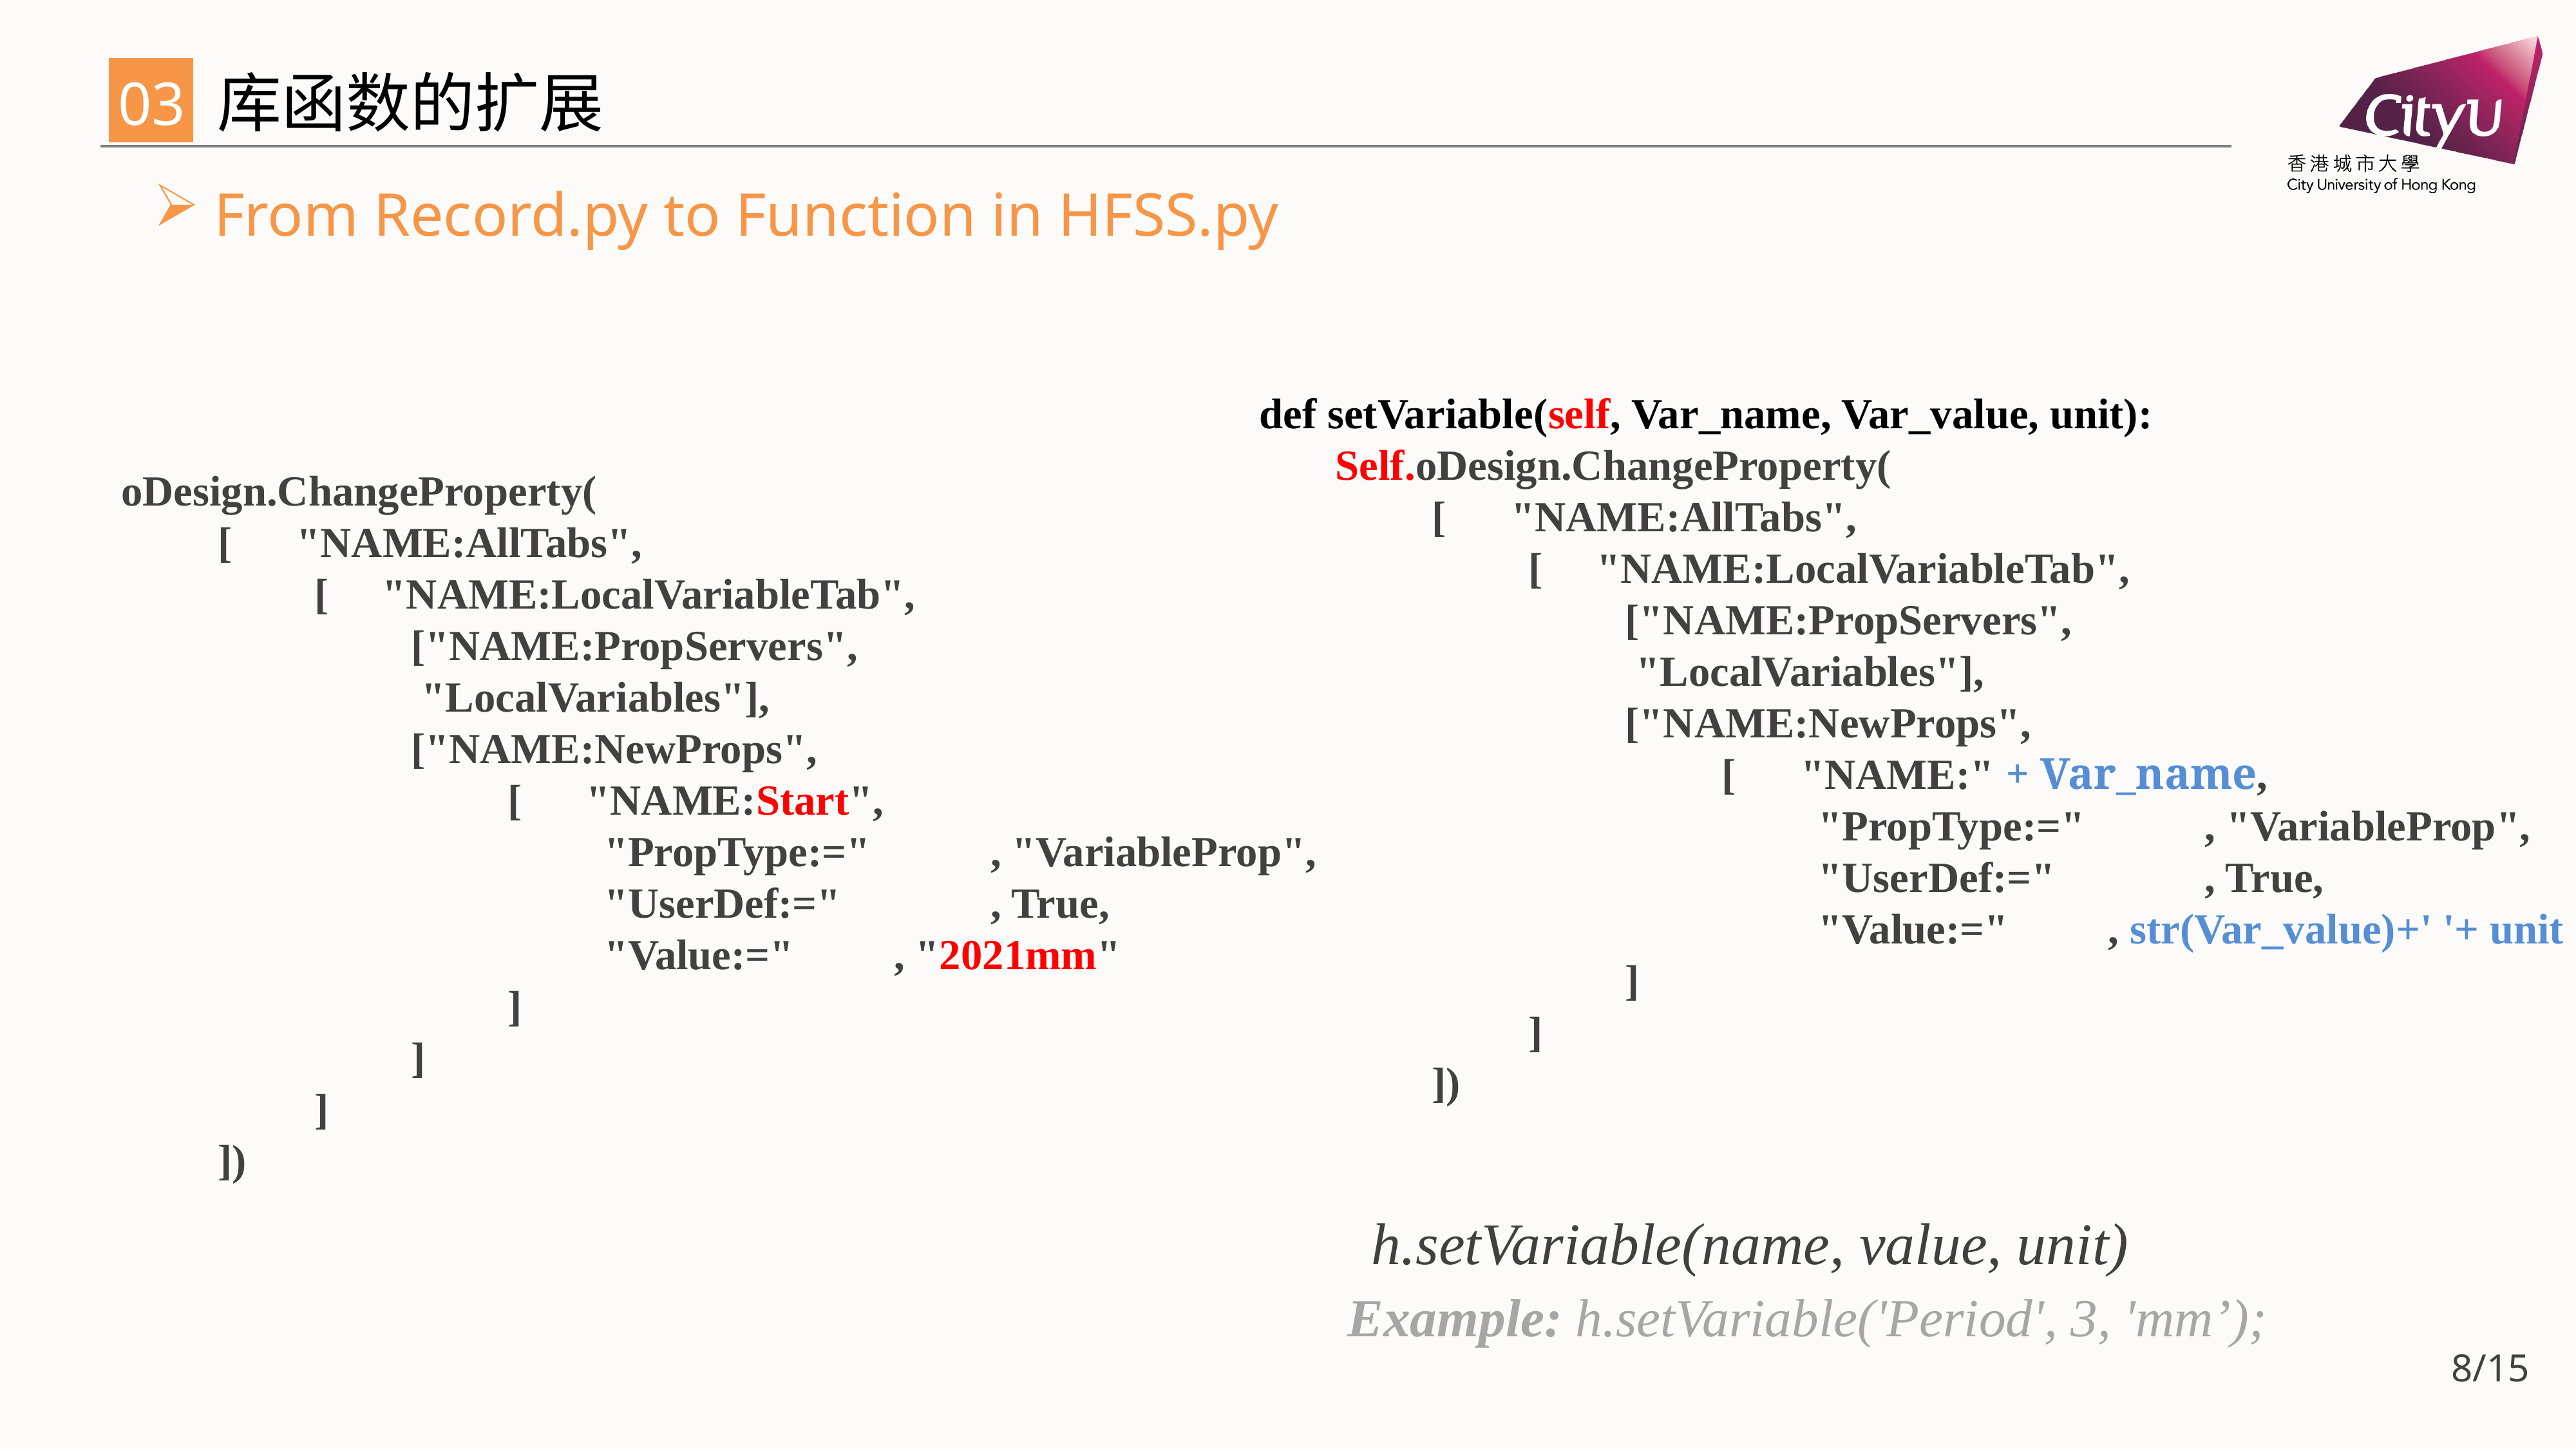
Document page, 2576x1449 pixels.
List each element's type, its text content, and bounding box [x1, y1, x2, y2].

text_box 8/15 [2296, 1318, 2540, 1394]
text_box 03 [110, 61, 193, 142]
title 库函数的扩展 [207, 58, 2369, 155]
text_box h.setVariable(name, value, unit) [1297, 1165, 2139, 1282]
text_box From Record.py to Function in HFSS.py [148, 150, 2119, 253]
text_box def setVariable(self, Var_name, Var_value, unit): Self.oDesign.ChangeProperty( [ "NAME:AllTabs", [ "NAME:LocalVariableTab", ["NAME:PropServers", "LocalVariables"], ["NAME:NewProps", [ "NAME:" + Var_name, "PropType:=" , "VariableProp", "UserDef:=" , True, "Value:=" , str(Var_value)+' '+ unit ] ] ] ]) [1249, 329, 2576, 1112]
picture [2287, 34, 2546, 193]
text_box Example: h.setVariable('Period', 3, 'mm’); [1338, 1278, 2291, 1352]
text_box oDesign.ChangeProperty( [ "NAME:AllTabs", [ "NAME:LocalVariableTab", ["NAME:PropServers", "LocalVariables"], ["NAME:NewProps", [ "NAME:Start", "PropType:=" , "VariableProp", "UserDef:=" , True, "Value:=" , "2021mm" ] ] ] ]) [111, 458, 1400, 1189]
